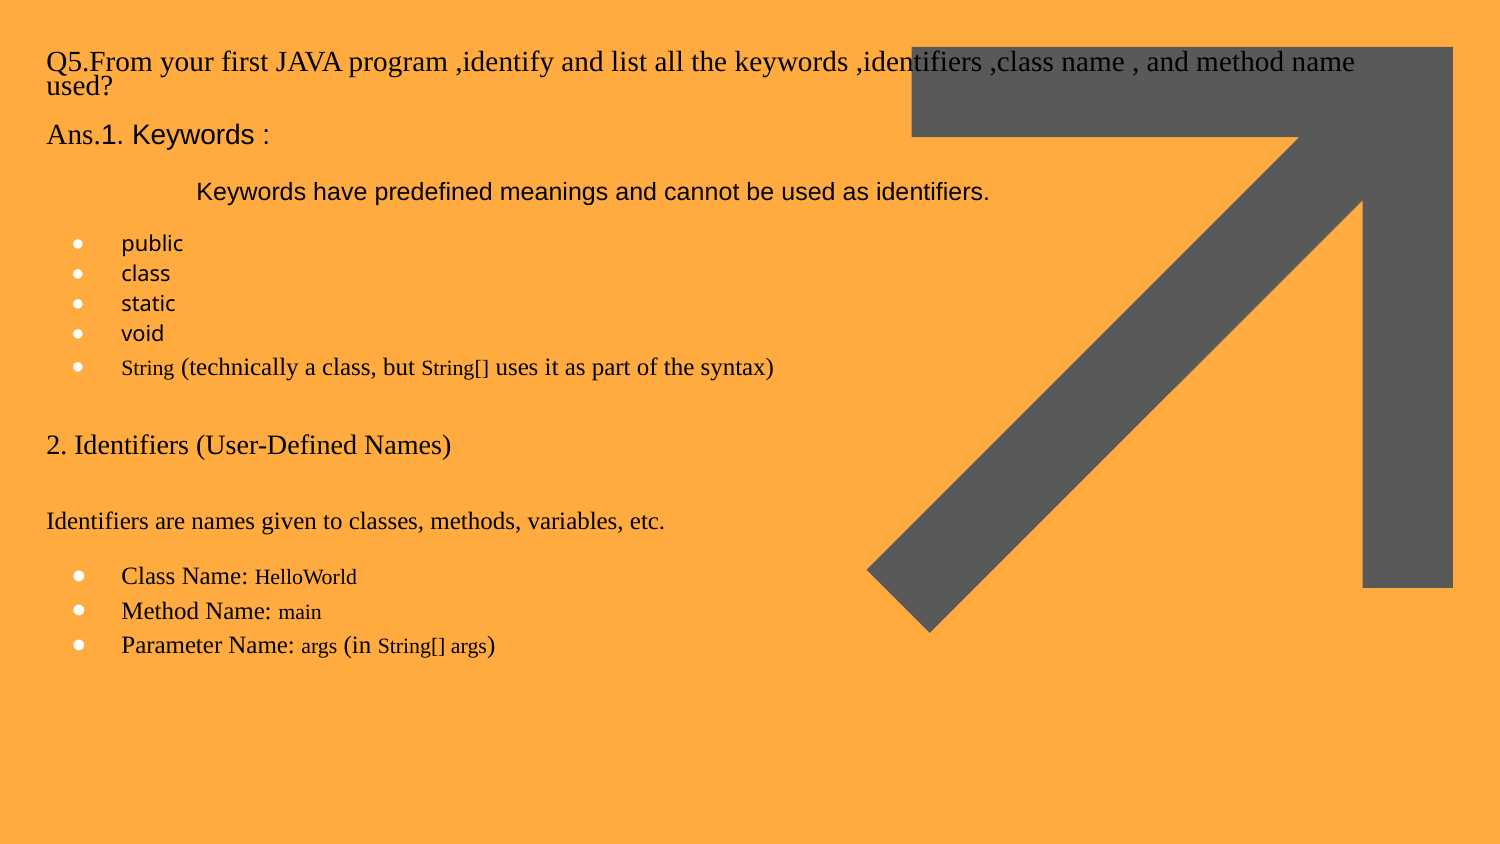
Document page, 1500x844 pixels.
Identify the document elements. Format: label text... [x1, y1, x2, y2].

title Q5.From your first JAVA program ,identify and list all the keywords ,identifiers ,class name , and method name used? Ans.1. Keywords : Keywords have predefined meanings and cannot be used as identifiers. public class static void String (technically a class, but String[] uses it as part of the syntax) 2. Identifiers (User-Defined Names) Identifiers are names given to classes, methods, variables, etc. Class Name: HelloWorld Method Name: main Parameter Name: args (in String[] args) [46, 36, 1444, 785]
